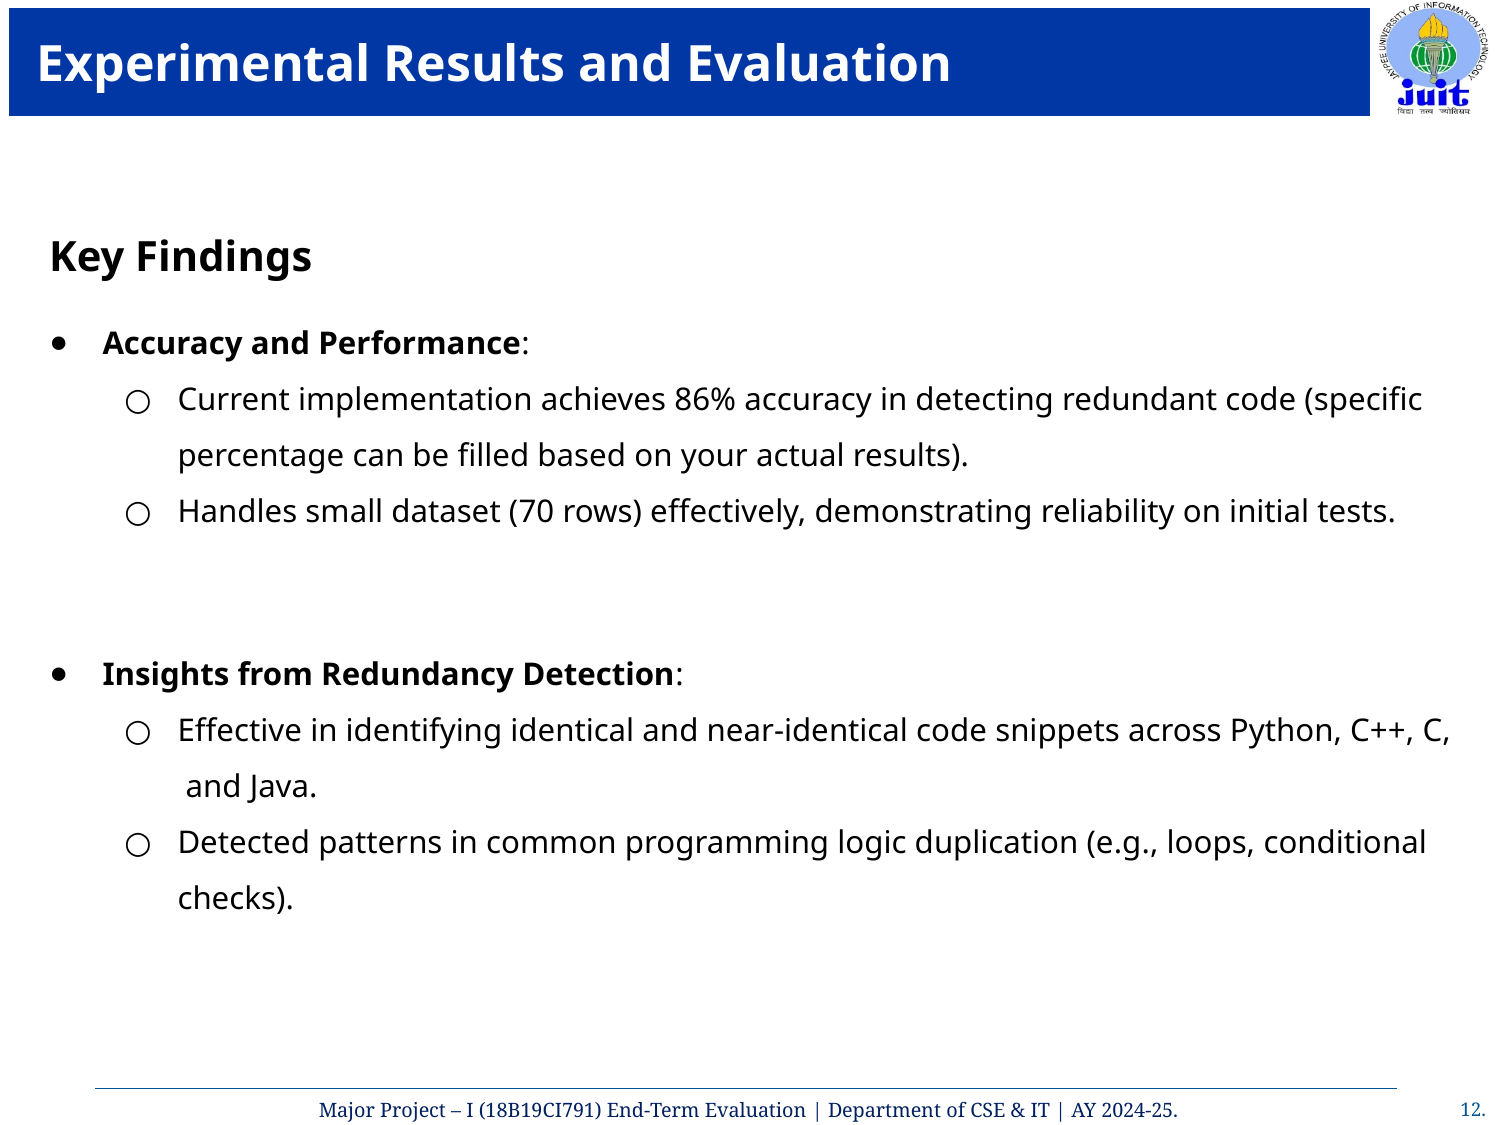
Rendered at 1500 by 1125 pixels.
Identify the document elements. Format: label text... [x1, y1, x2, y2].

title Experimental Results and Evaluation [4, 2, 1375, 121]
text_box Key Findings Accuracy and Performance: Current implementation achieves 86% accuracy in detecting redundant code (specific percentage can be filled based on your actual results). Handles small dataset (70 rows) effectively, demonstrating reliability on initial tests. Insights from Redundancy Detection: Effective in identifying identical and near-identical code snippets across Python, C++, C, and Java. Detected patterns in common programming logic duplication (e.g., loops, conditional checks). [12, 131, 1482, 1083]
picture [1375, 2, 1500, 114]
